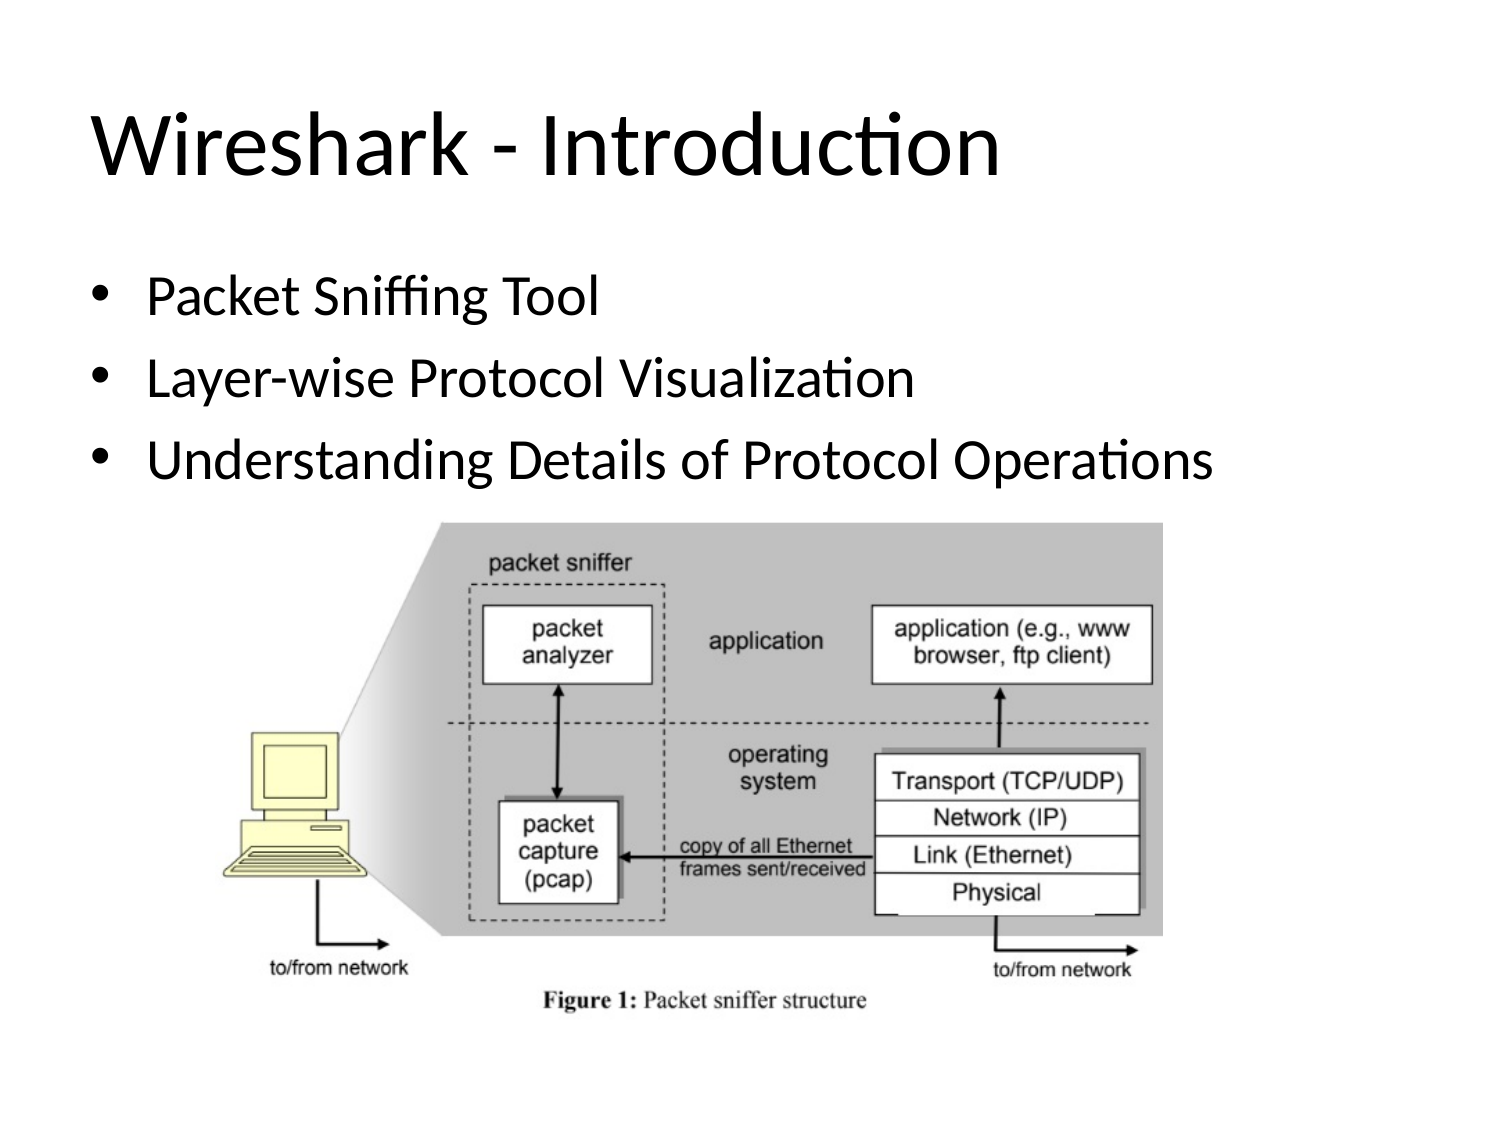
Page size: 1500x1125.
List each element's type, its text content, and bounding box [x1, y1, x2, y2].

list Packet Sniffing Tool Layer-wise Protocol Visualization Understanding Details of Protocol Operations [75, 249, 1425, 993]
picture [215, 498, 1163, 1026]
title Wireshark - Introduction [75, 45, 1425, 233]
